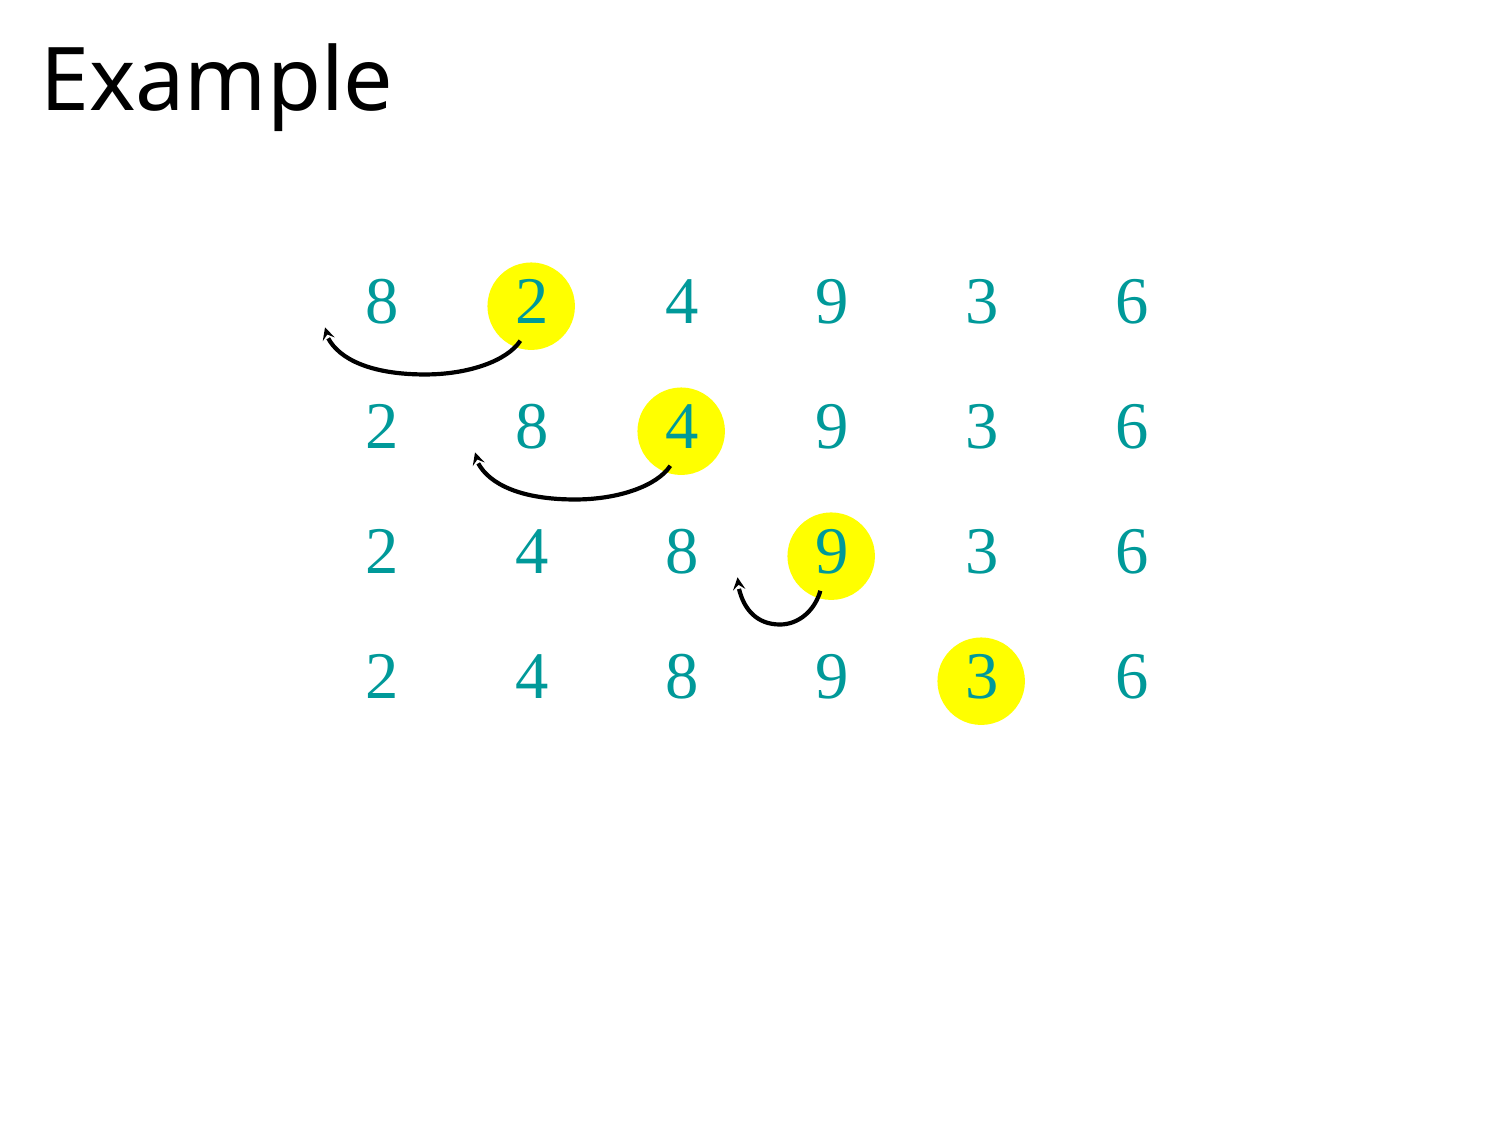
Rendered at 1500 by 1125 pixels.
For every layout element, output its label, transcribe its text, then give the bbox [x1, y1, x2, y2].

text_box [1014, 652, 1025, 711]
text_box [937, 650, 950, 712]
text_box 2 [350, 625, 414, 720]
text_box [961, 720, 1002, 725]
text_box 4 [500, 625, 564, 720]
text_box 3 [950, 625, 1014, 720]
title Example [25, 26, 1469, 138]
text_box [349, 374, 1164, 499]
text_box 6 [1100, 625, 1164, 720]
text_box 8 [650, 625, 714, 720]
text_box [349, 499, 1164, 625]
text_box 9 [800, 625, 864, 720]
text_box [324, 249, 1164, 375]
